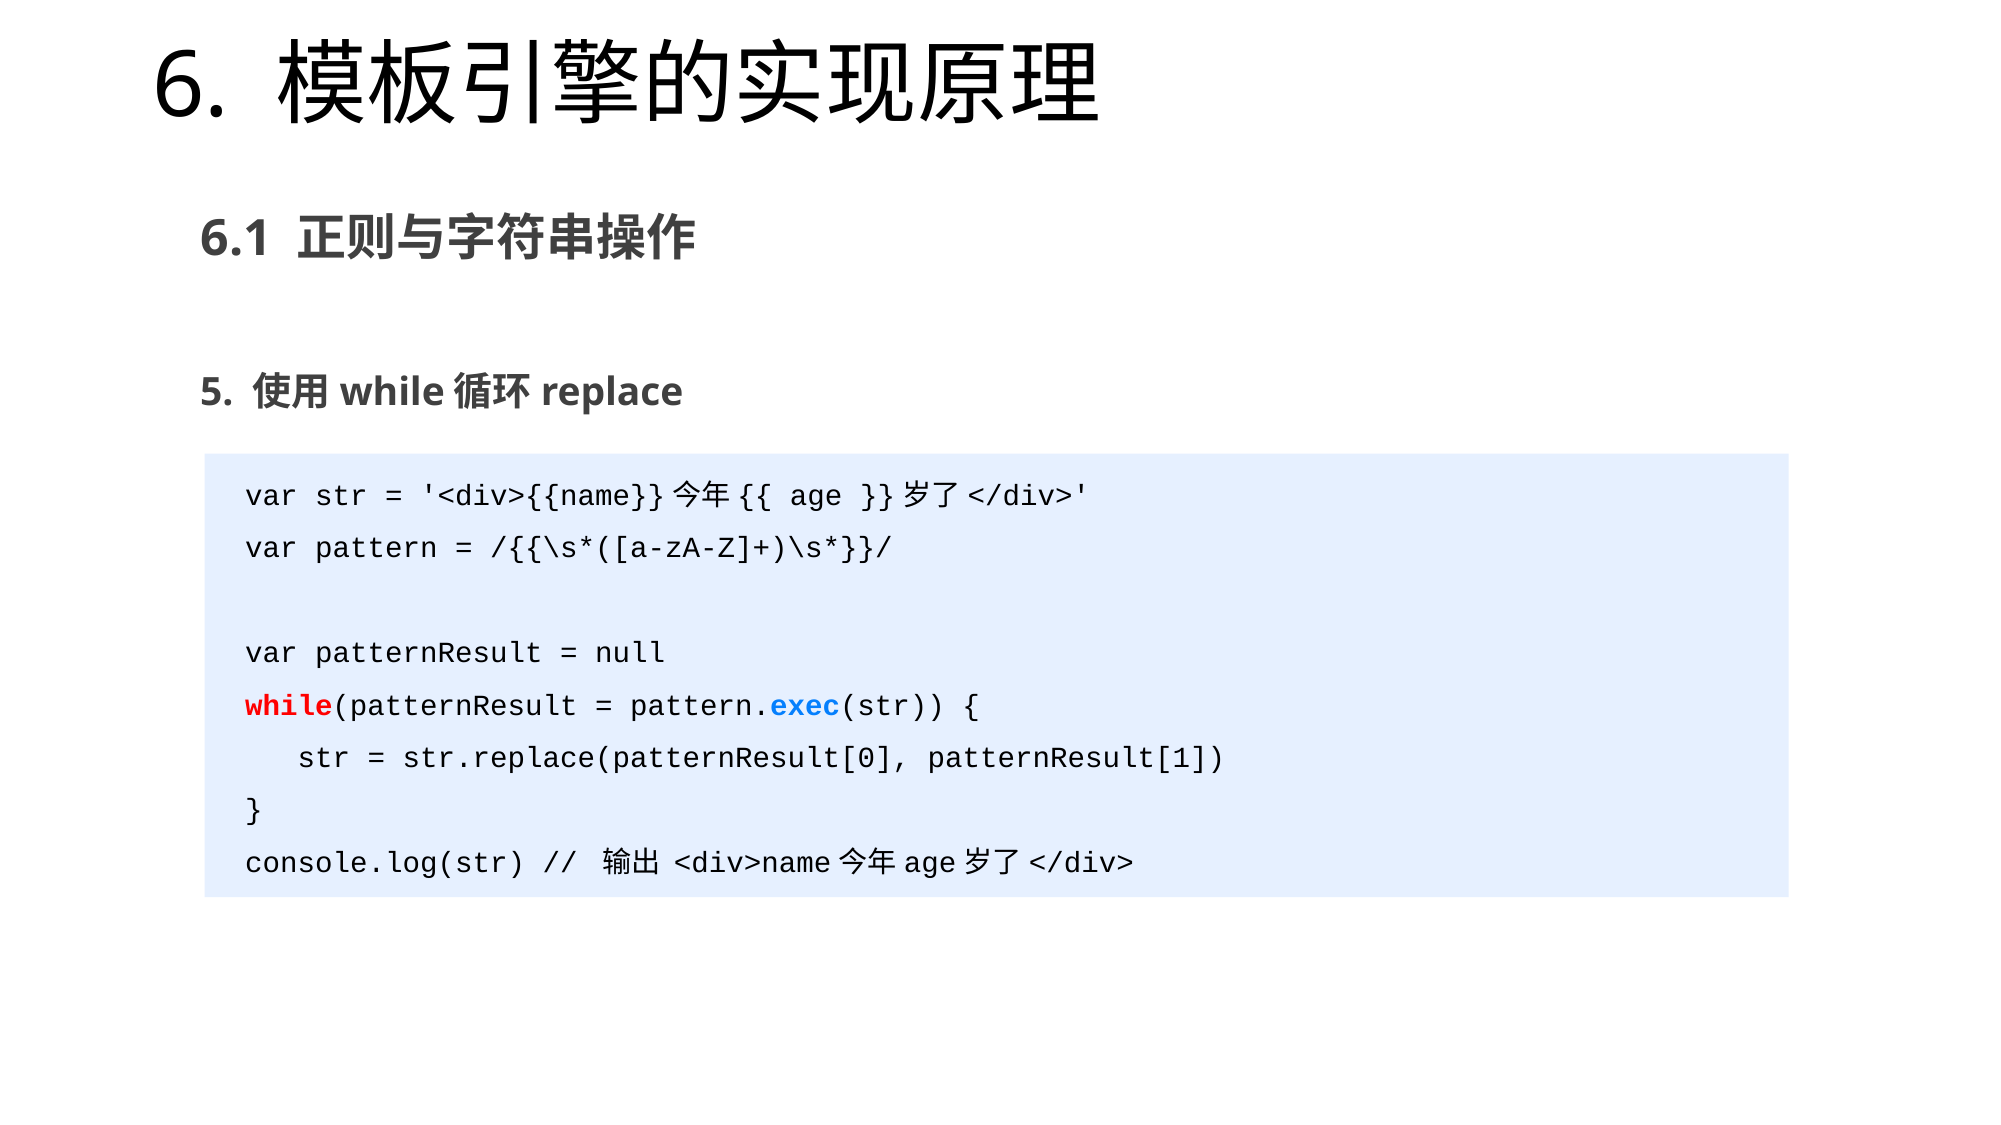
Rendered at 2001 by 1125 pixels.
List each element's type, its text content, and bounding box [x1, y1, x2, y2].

list 6.1 正则与字符串操作 [185, 204, 1612, 324]
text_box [204, 451, 1838, 898]
text_box 5. 使用while循环replace [185, 364, 1605, 422]
title 6. 模板引擎的实现原理 [137, 0, 1612, 174]
